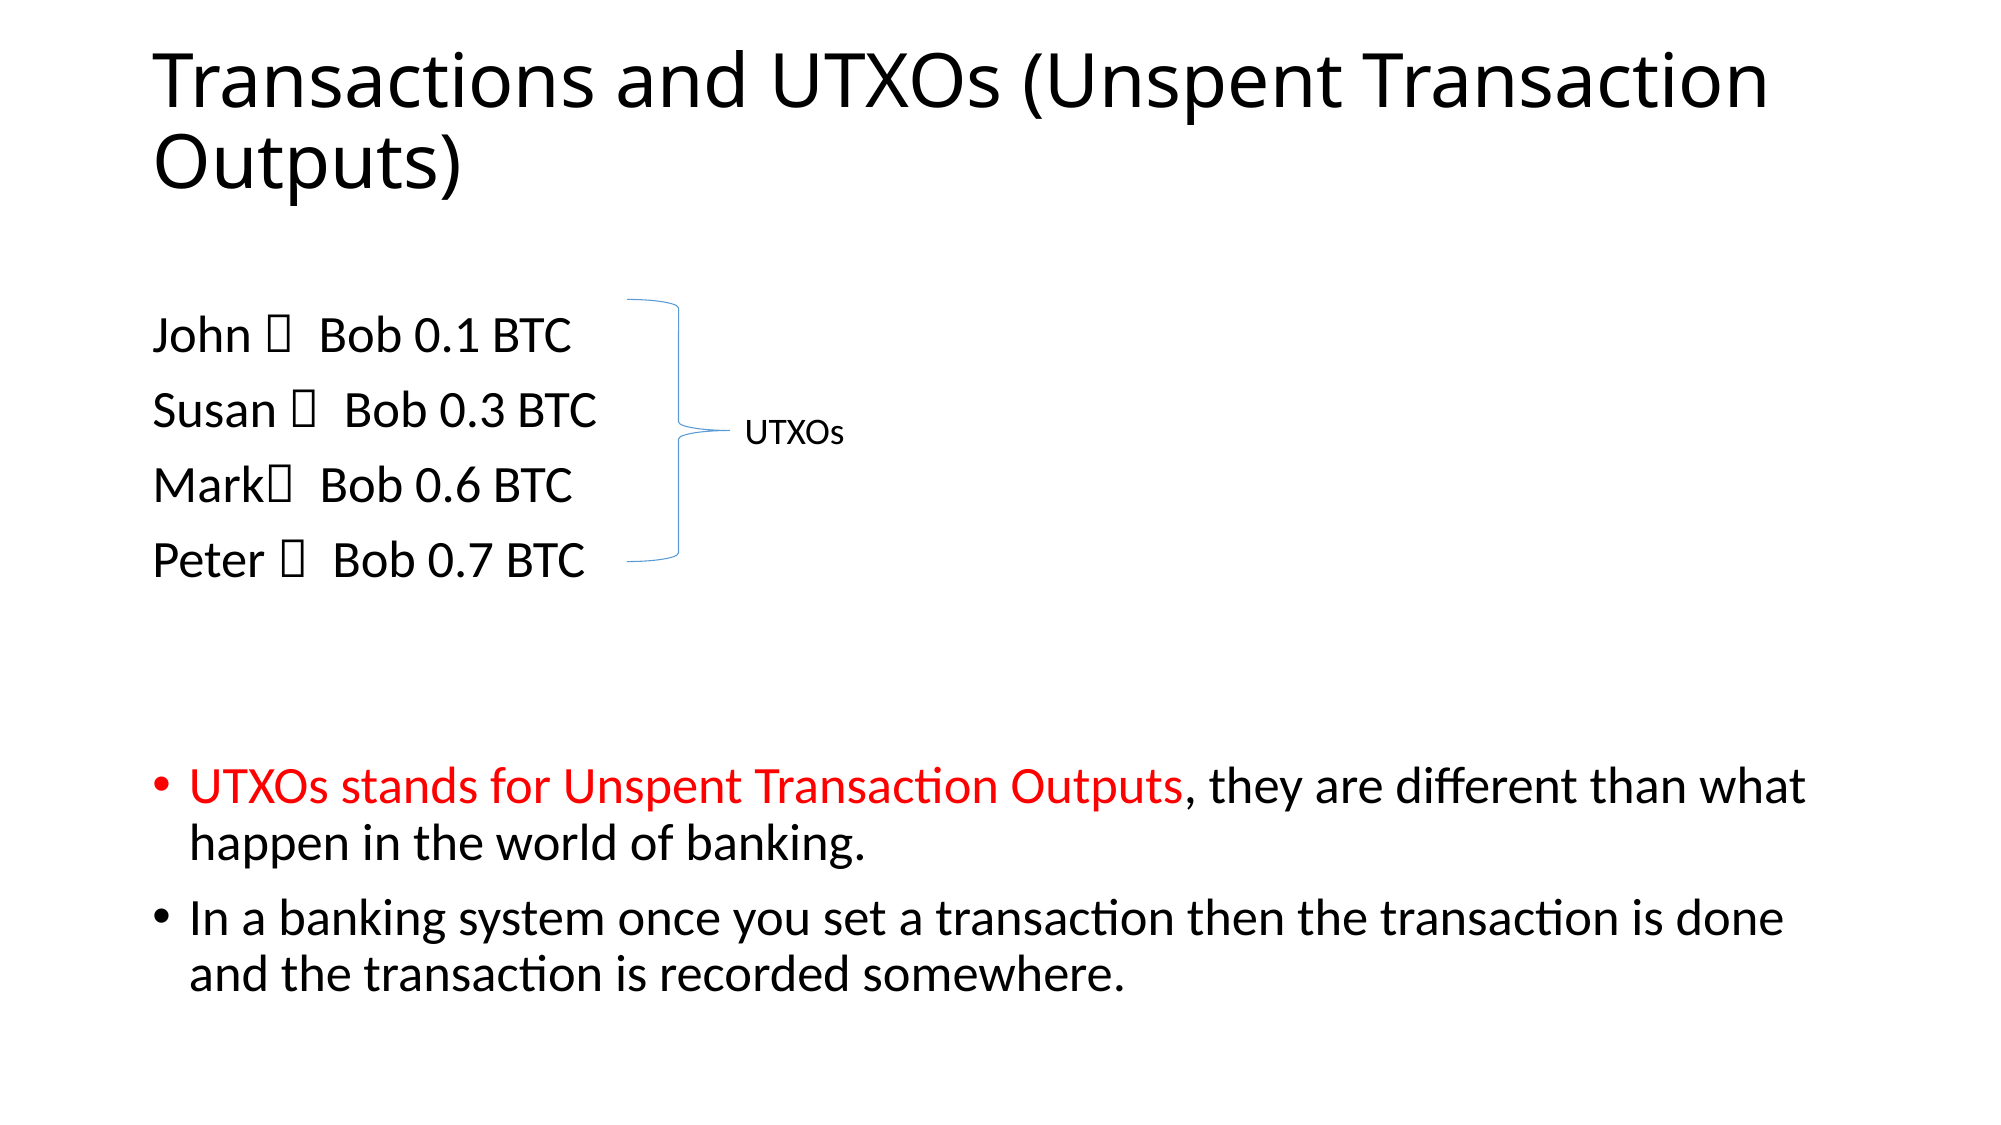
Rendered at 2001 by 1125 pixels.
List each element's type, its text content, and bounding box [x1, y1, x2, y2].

list John  Bob 0.1 BTC Susan  Bob 0.3 BTC Mark Bob 0.6 BTC Peter  Bob 0.7 BTC UTXOs stands for Unspent Transaction Outputs, they are different than what happen in the world of banking. In a banking system once you set a transaction then the transaction is done and the transaction is recorded somewhere. [137, 299, 1863, 1014]
text_box [626, 298, 729, 563]
text_box UTXOs [729, 400, 868, 460]
title Transactions and UTXOs (Unspent Transaction Outputs) [137, 59, 1863, 278]
